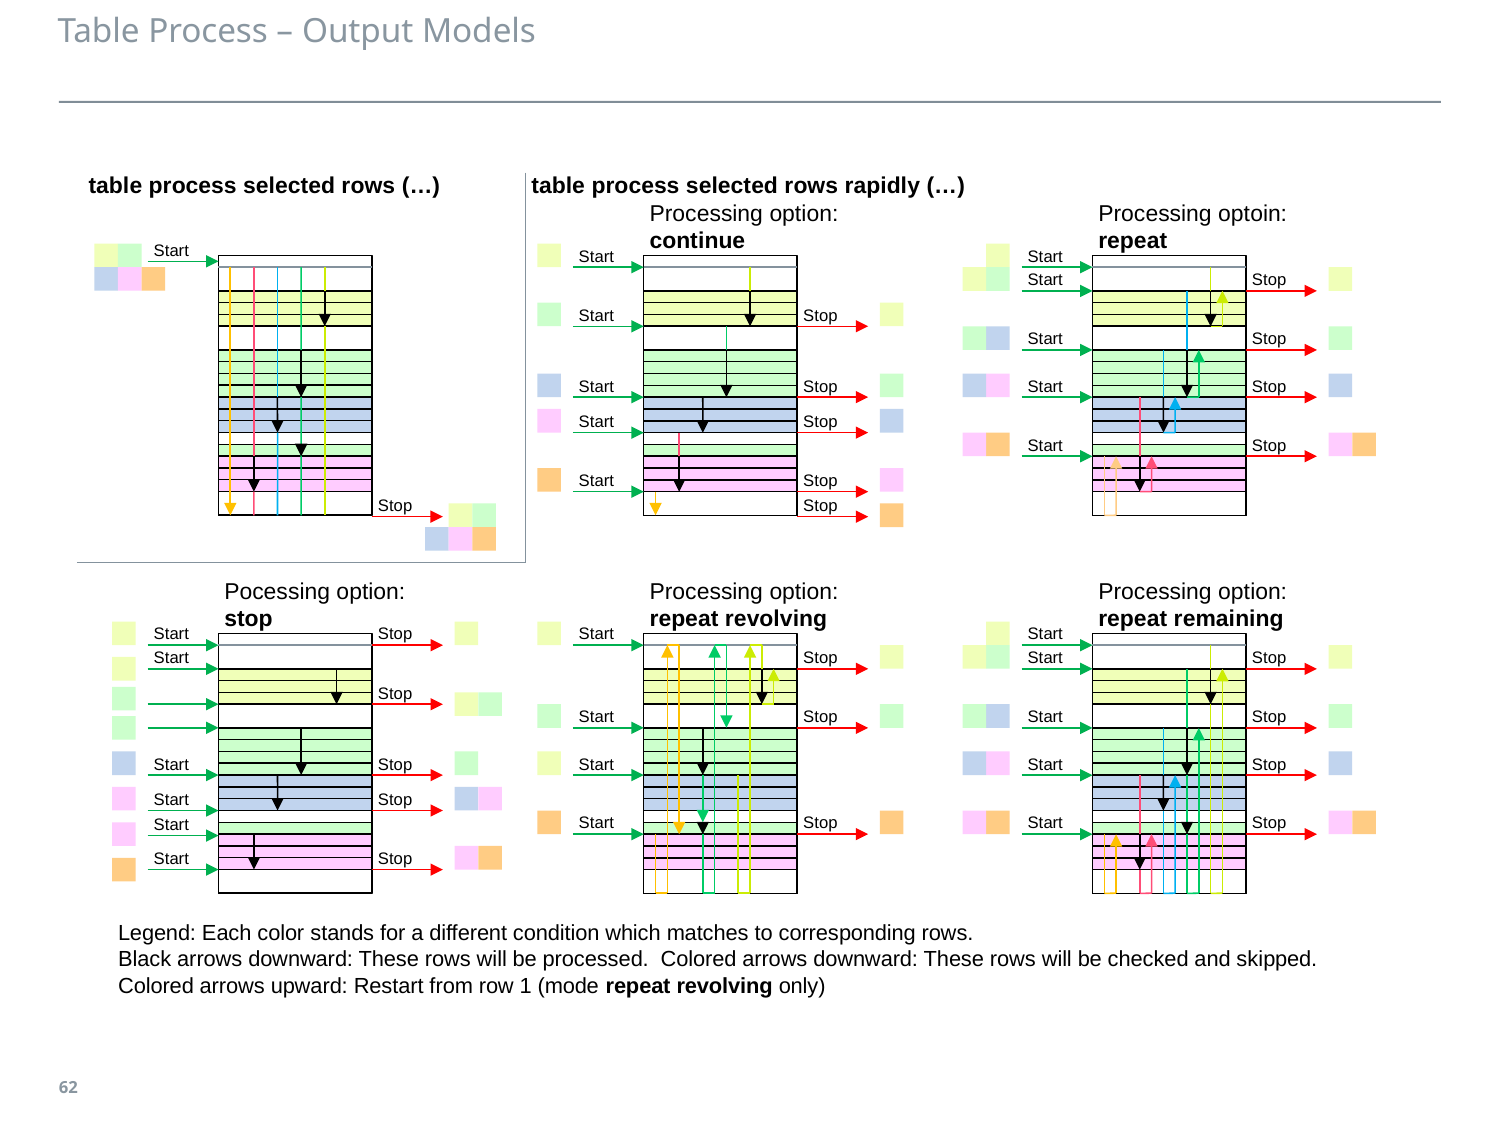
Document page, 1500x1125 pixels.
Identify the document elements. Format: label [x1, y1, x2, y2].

text_box [110, 655, 138, 683]
text_box [453, 619, 480, 647]
text_box [92, 241, 167, 293]
text_box [110, 714, 138, 742]
text_box [1019, 572, 1318, 895]
text_box [110, 856, 138, 883]
text_box [878, 501, 906, 529]
title [57, 1, 1440, 96]
text_box [1327, 643, 1354, 671]
text_box [878, 643, 906, 671]
text_box [453, 749, 480, 777]
text_box [878, 702, 906, 730]
text_box [110, 820, 138, 848]
text_box [1019, 194, 1318, 517]
text_box [110, 685, 138, 713]
text_box [960, 702, 1012, 730]
text_box [878, 371, 906, 399]
text_box [1327, 702, 1354, 730]
text_box [535, 702, 563, 730]
text_box [960, 749, 1012, 777]
text_box [535, 301, 563, 328]
text_box [1327, 371, 1354, 399]
text_box [960, 371, 1012, 399]
text_box [110, 926, 1413, 990]
text_box [1327, 749, 1354, 777]
text_box [571, 572, 869, 895]
text_box [145, 236, 444, 519]
text_box [878, 407, 906, 435]
text_box [878, 808, 906, 836]
text_box [76, 171, 869, 563]
text_box [535, 371, 563, 399]
text_box [1327, 265, 1354, 293]
text_box [145, 572, 444, 895]
text_box [423, 501, 498, 553]
text_box [878, 466, 906, 494]
text_box [110, 785, 138, 813]
text_box [878, 301, 906, 328]
text_box [453, 844, 504, 872]
text_box [1327, 808, 1378, 836]
text_box [1327, 324, 1354, 352]
text_box [110, 619, 138, 647]
text_box [110, 749, 138, 777]
text_box [535, 466, 563, 494]
text_box [535, 808, 563, 836]
text_box [453, 785, 504, 813]
text_box [960, 619, 1012, 671]
text_box [535, 242, 563, 269]
text_box [453, 690, 504, 718]
text_box [960, 430, 1012, 458]
text_box [960, 808, 1012, 836]
text_box [535, 619, 563, 647]
text_box [80, 171, 262, 198]
text_box [1327, 430, 1378, 458]
text_box [960, 242, 1012, 293]
text_box [535, 749, 563, 777]
text_box [960, 324, 1012, 352]
text_box [535, 407, 563, 435]
